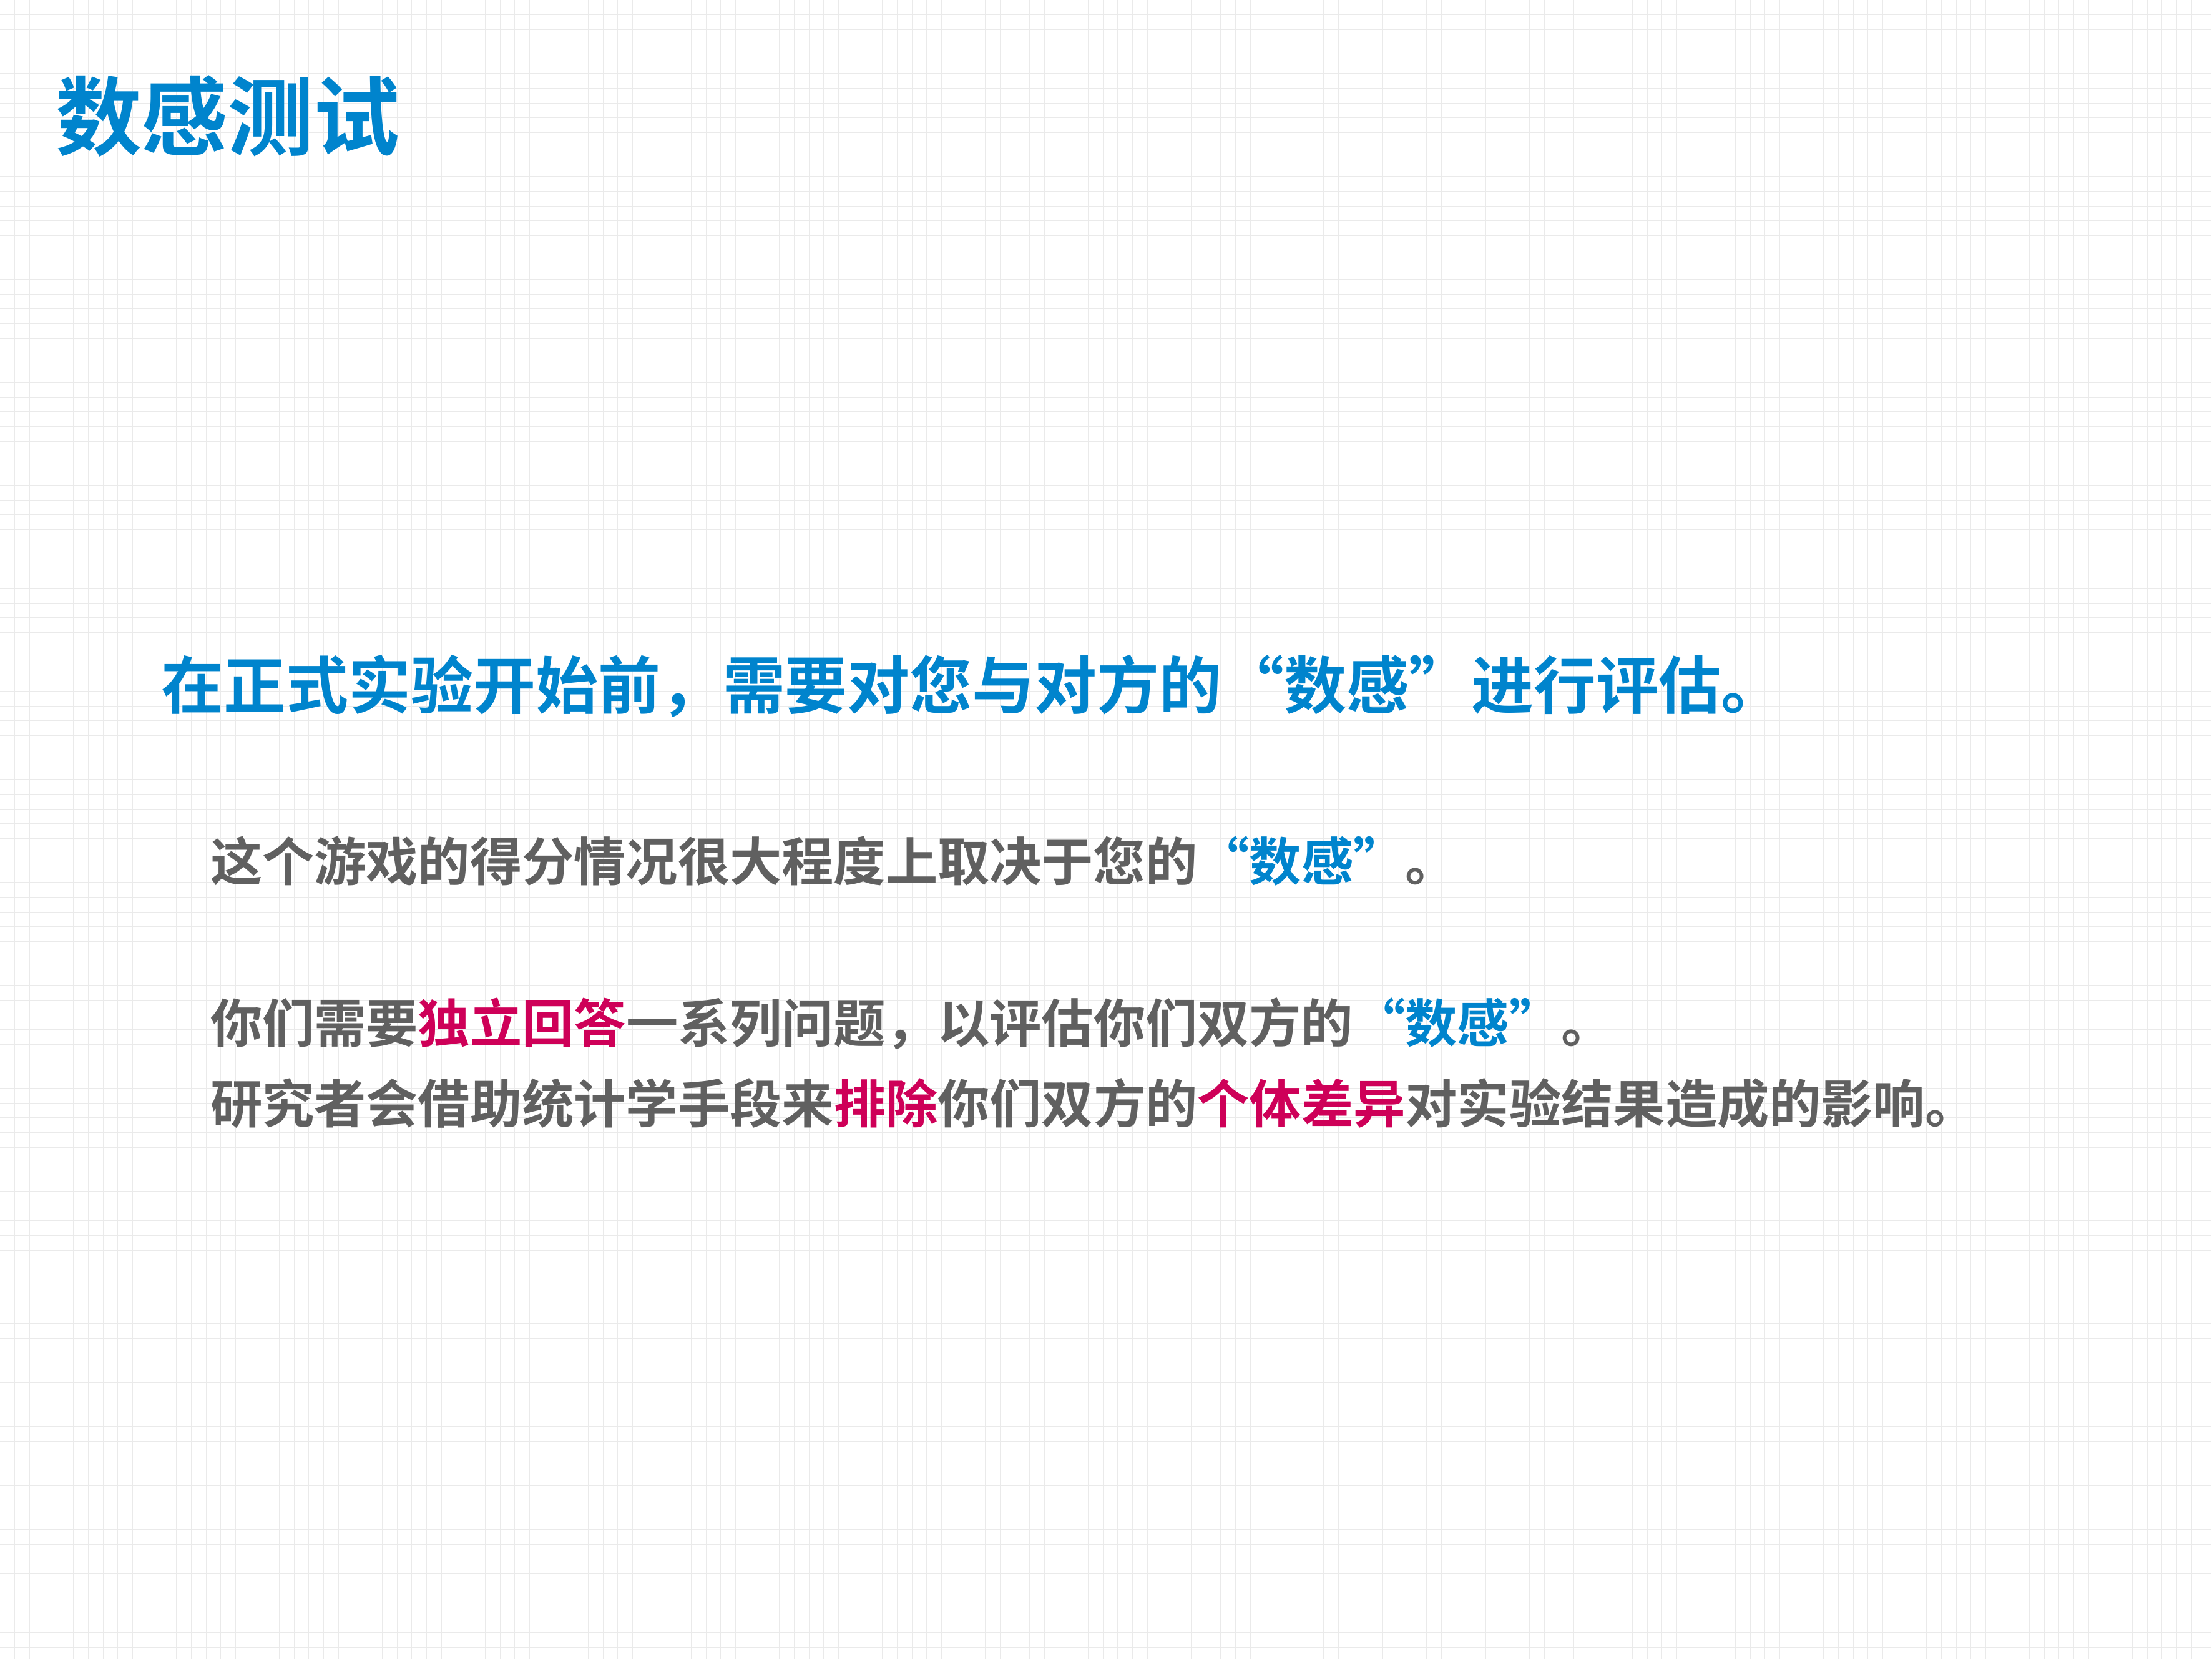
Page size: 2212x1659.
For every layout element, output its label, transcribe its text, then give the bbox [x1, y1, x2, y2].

list 在正式实验开始前，需要对您与对方的“数感”进行评估。 这个游戏的得分情况很大程度上取决于您的“数感”。 你们需要独立回答一系列问题，以评估你们双方的“数感”。 研究者会借助统计学手段来排除你们双方的个体差异对实验结果造成的影响。 [152, 242, 2060, 1538]
title 数感测试 [46, 0, 1484, 243]
